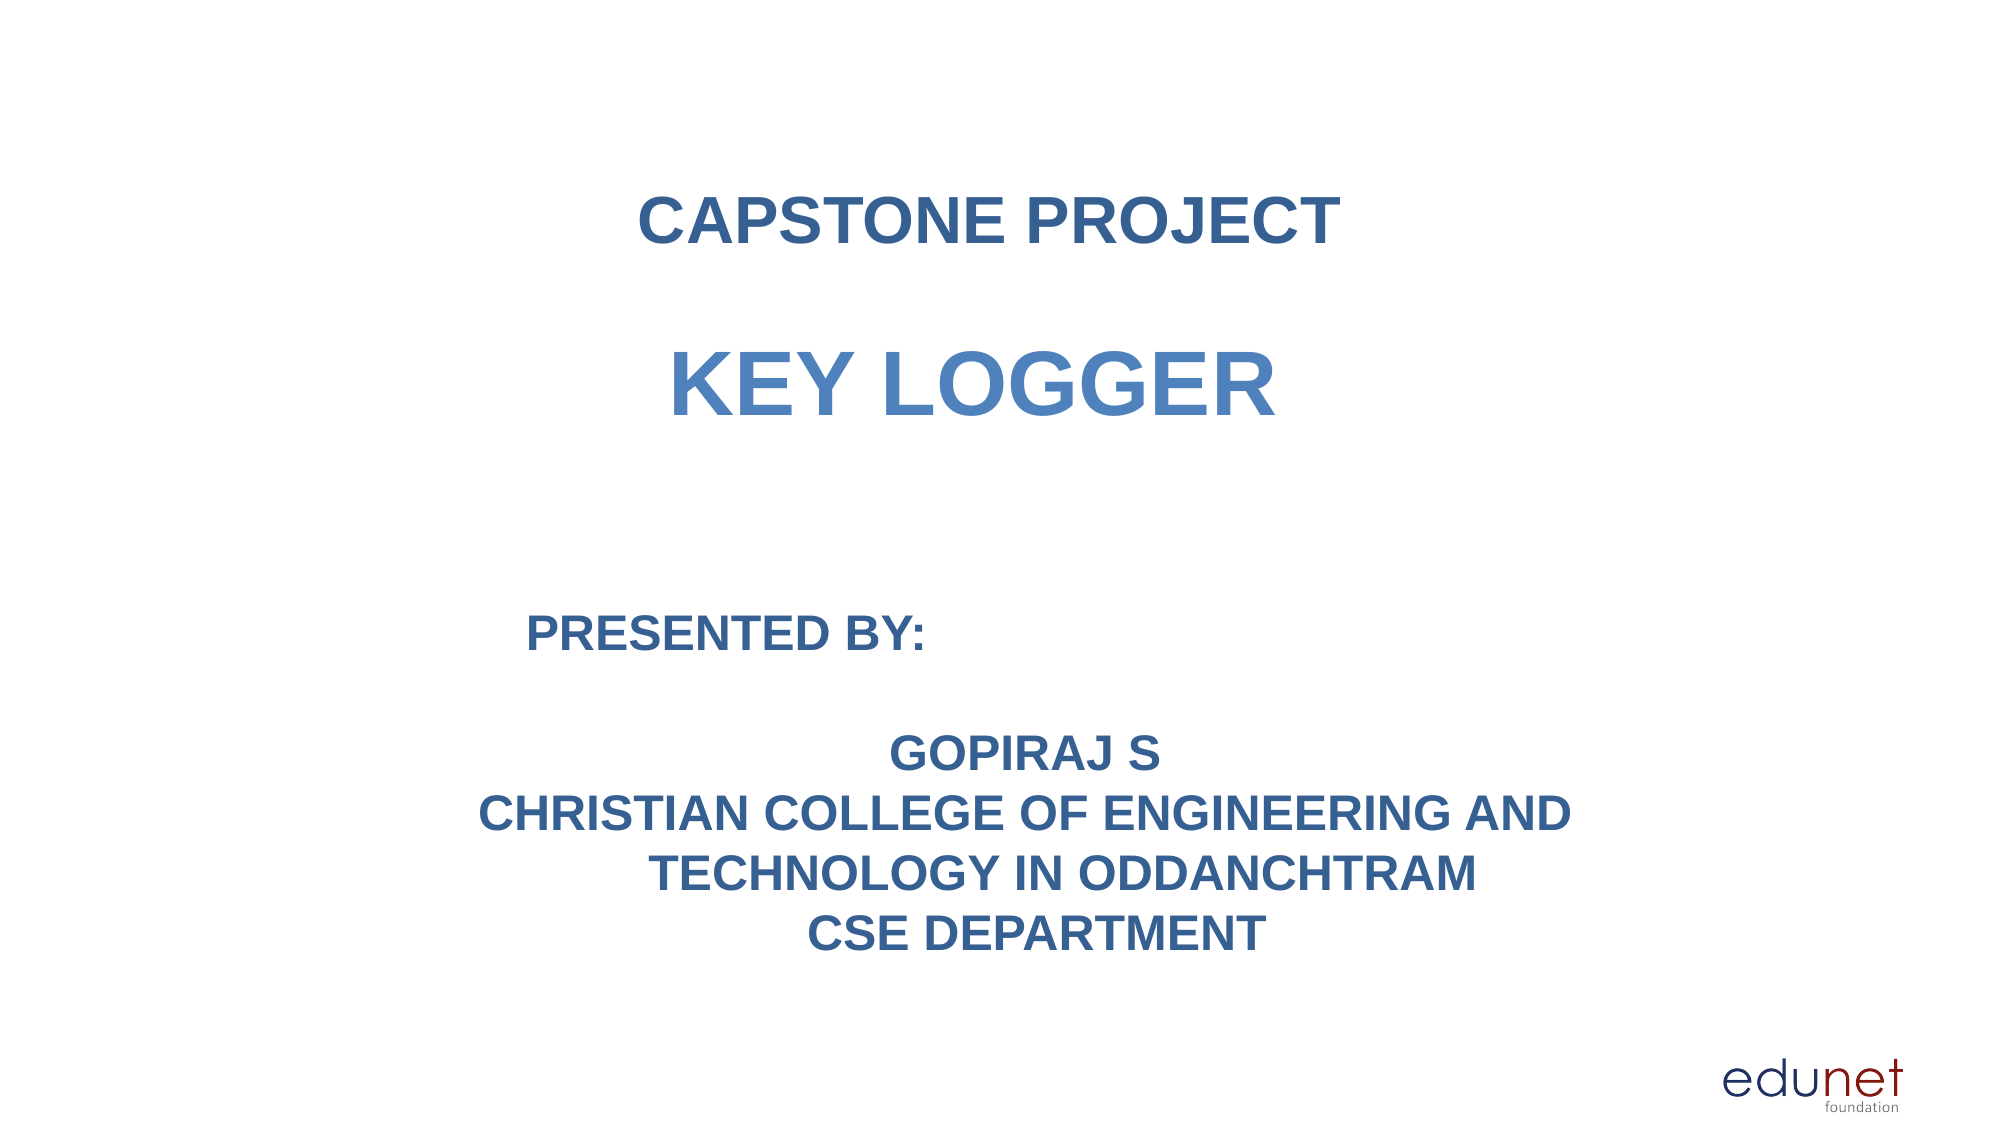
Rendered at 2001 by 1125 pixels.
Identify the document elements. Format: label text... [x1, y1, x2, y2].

picture [1719, 1056, 1905, 1116]
text_box CAPSTONE PROJECT [0, 169, 2000, 265]
text_box PRESENTED BY: GOPIRAJ S CHRISTIAN COLLEGE OF ENGINEERING AND TECHNOLOGY IN ODDANCHTRAM CSE DEPARTMENT [370, 592, 1680, 968]
title KEY LOGGER [222, 298, 1723, 460]
